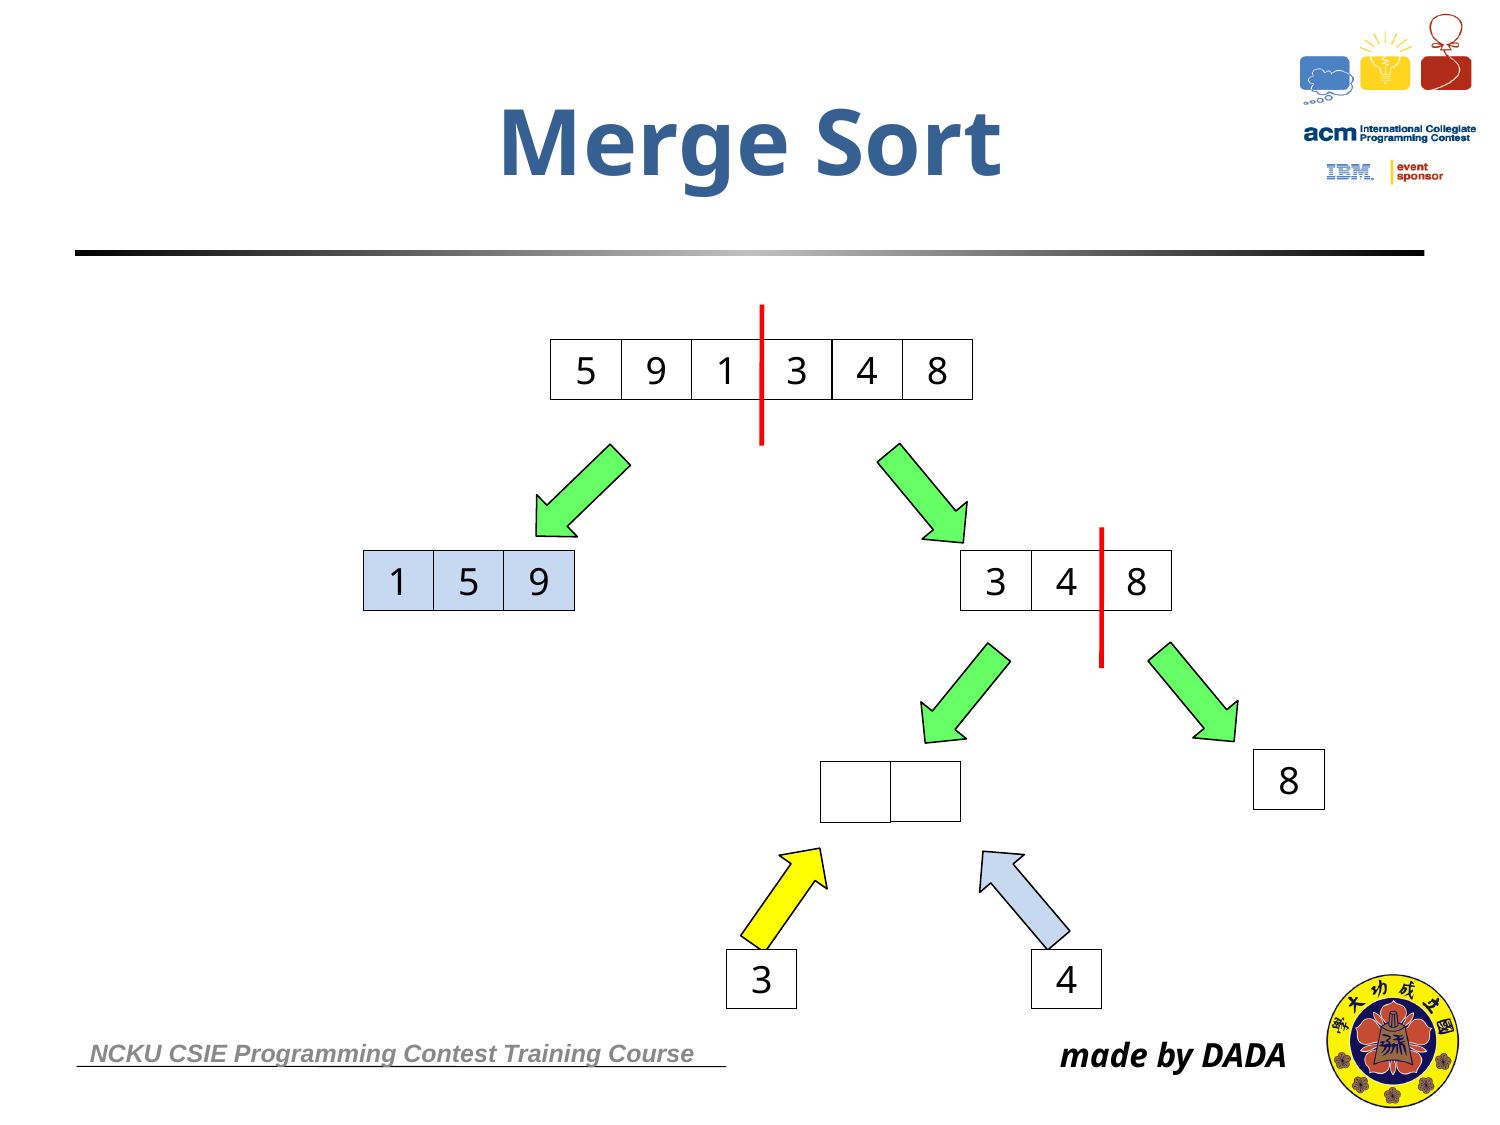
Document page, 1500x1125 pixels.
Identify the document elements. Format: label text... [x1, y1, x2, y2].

text_box [740, 848, 828, 949]
text_box [877, 455, 968, 543]
text_box [536, 455, 631, 537]
picture [1292, 11, 1480, 188]
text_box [362, 550, 575, 612]
text_box [979, 851, 1070, 949]
picture [1317, 970, 1465, 1114]
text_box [820, 761, 962, 823]
text_box 3 [726, 949, 797, 1009]
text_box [550, 304, 973, 446]
text_box [920, 642, 1011, 744]
text_box 4 [1031, 949, 1102, 1009]
text_box 8 [1253, 749, 1325, 810]
title Merge Sort [75, 45, 1425, 233]
text_box [1148, 642, 1238, 742]
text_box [960, 550, 1173, 612]
